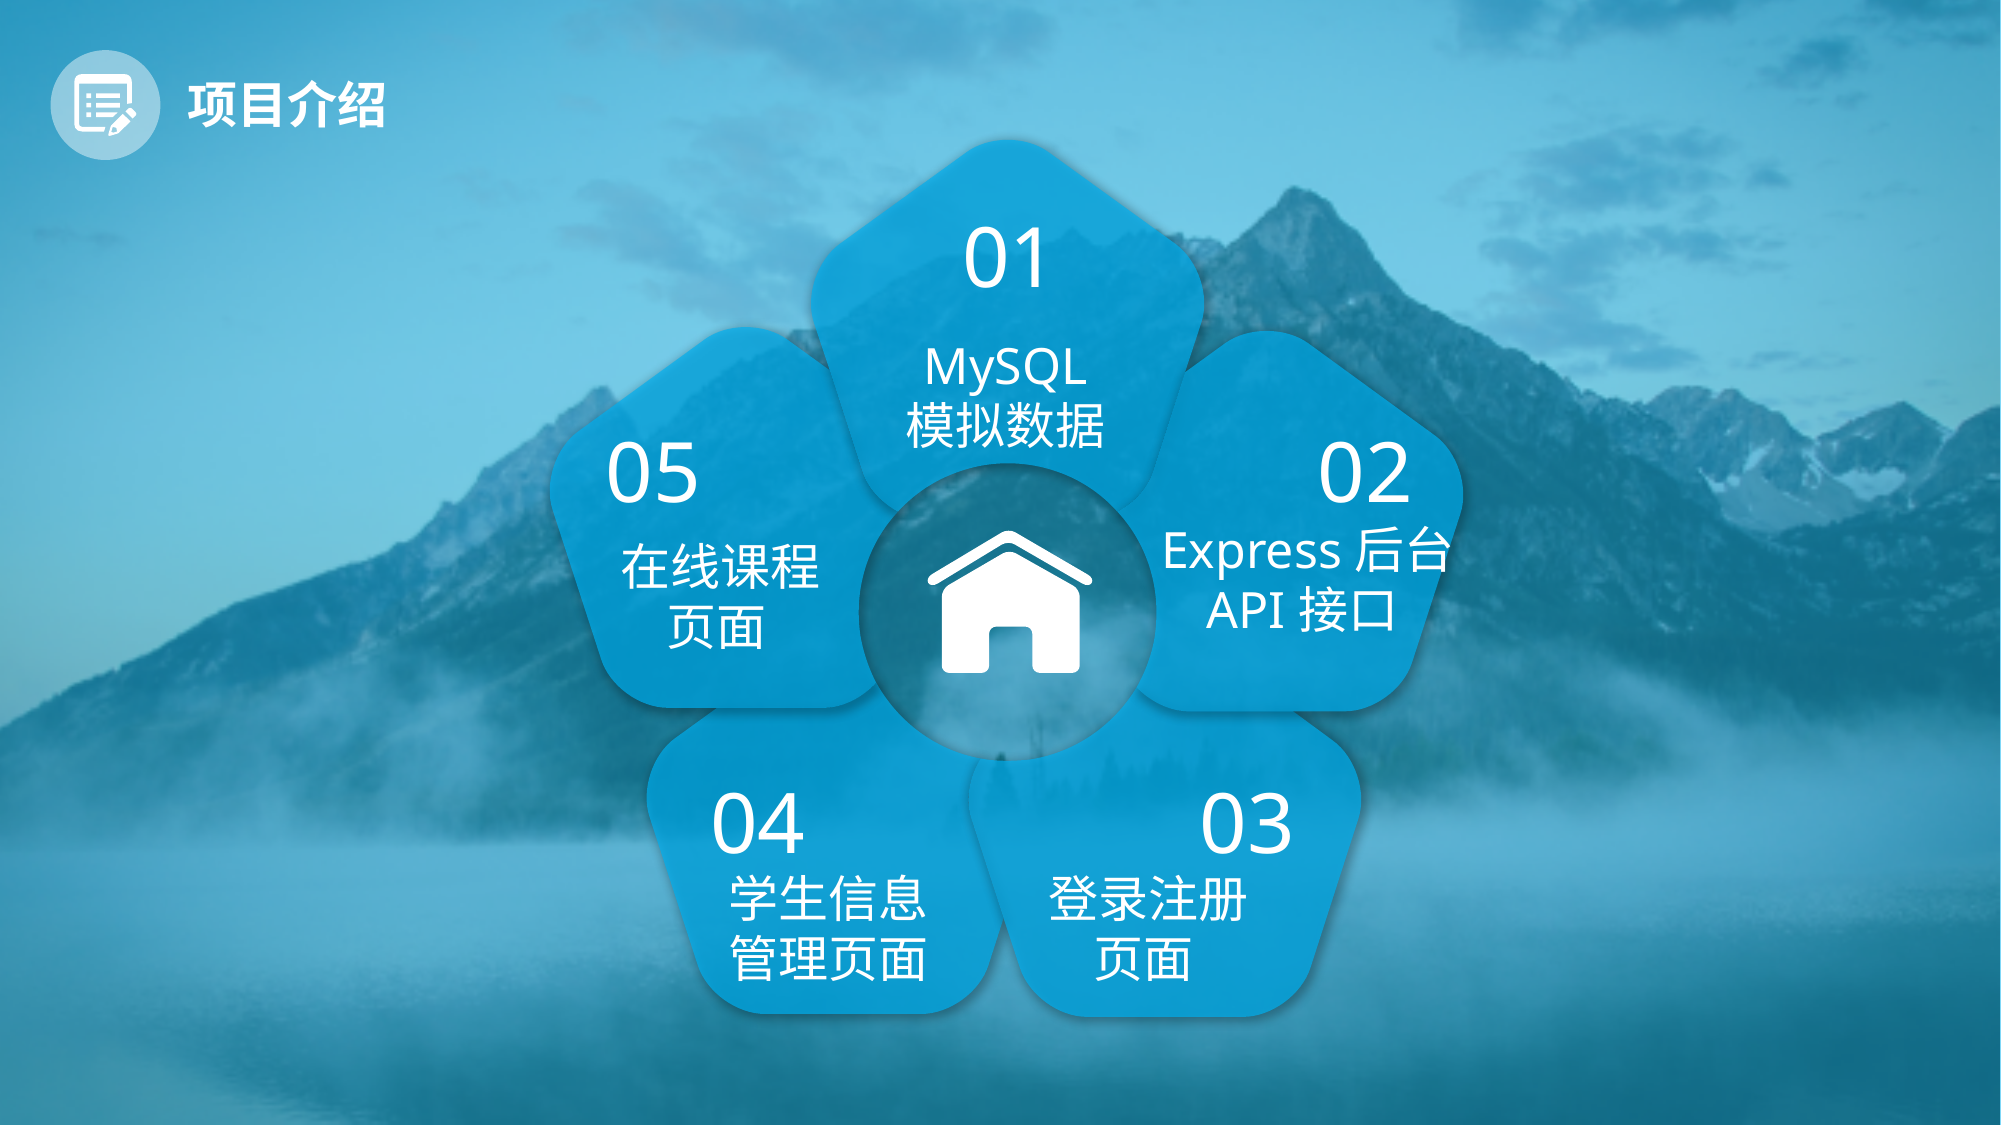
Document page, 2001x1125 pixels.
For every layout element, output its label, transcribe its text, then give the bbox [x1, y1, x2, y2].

text_box 项目介绍 [161, 65, 416, 141]
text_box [50, 50, 161, 160]
picture [0, 0, 2000, 1125]
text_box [543, 135, 1470, 1017]
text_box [926, 530, 1094, 673]
